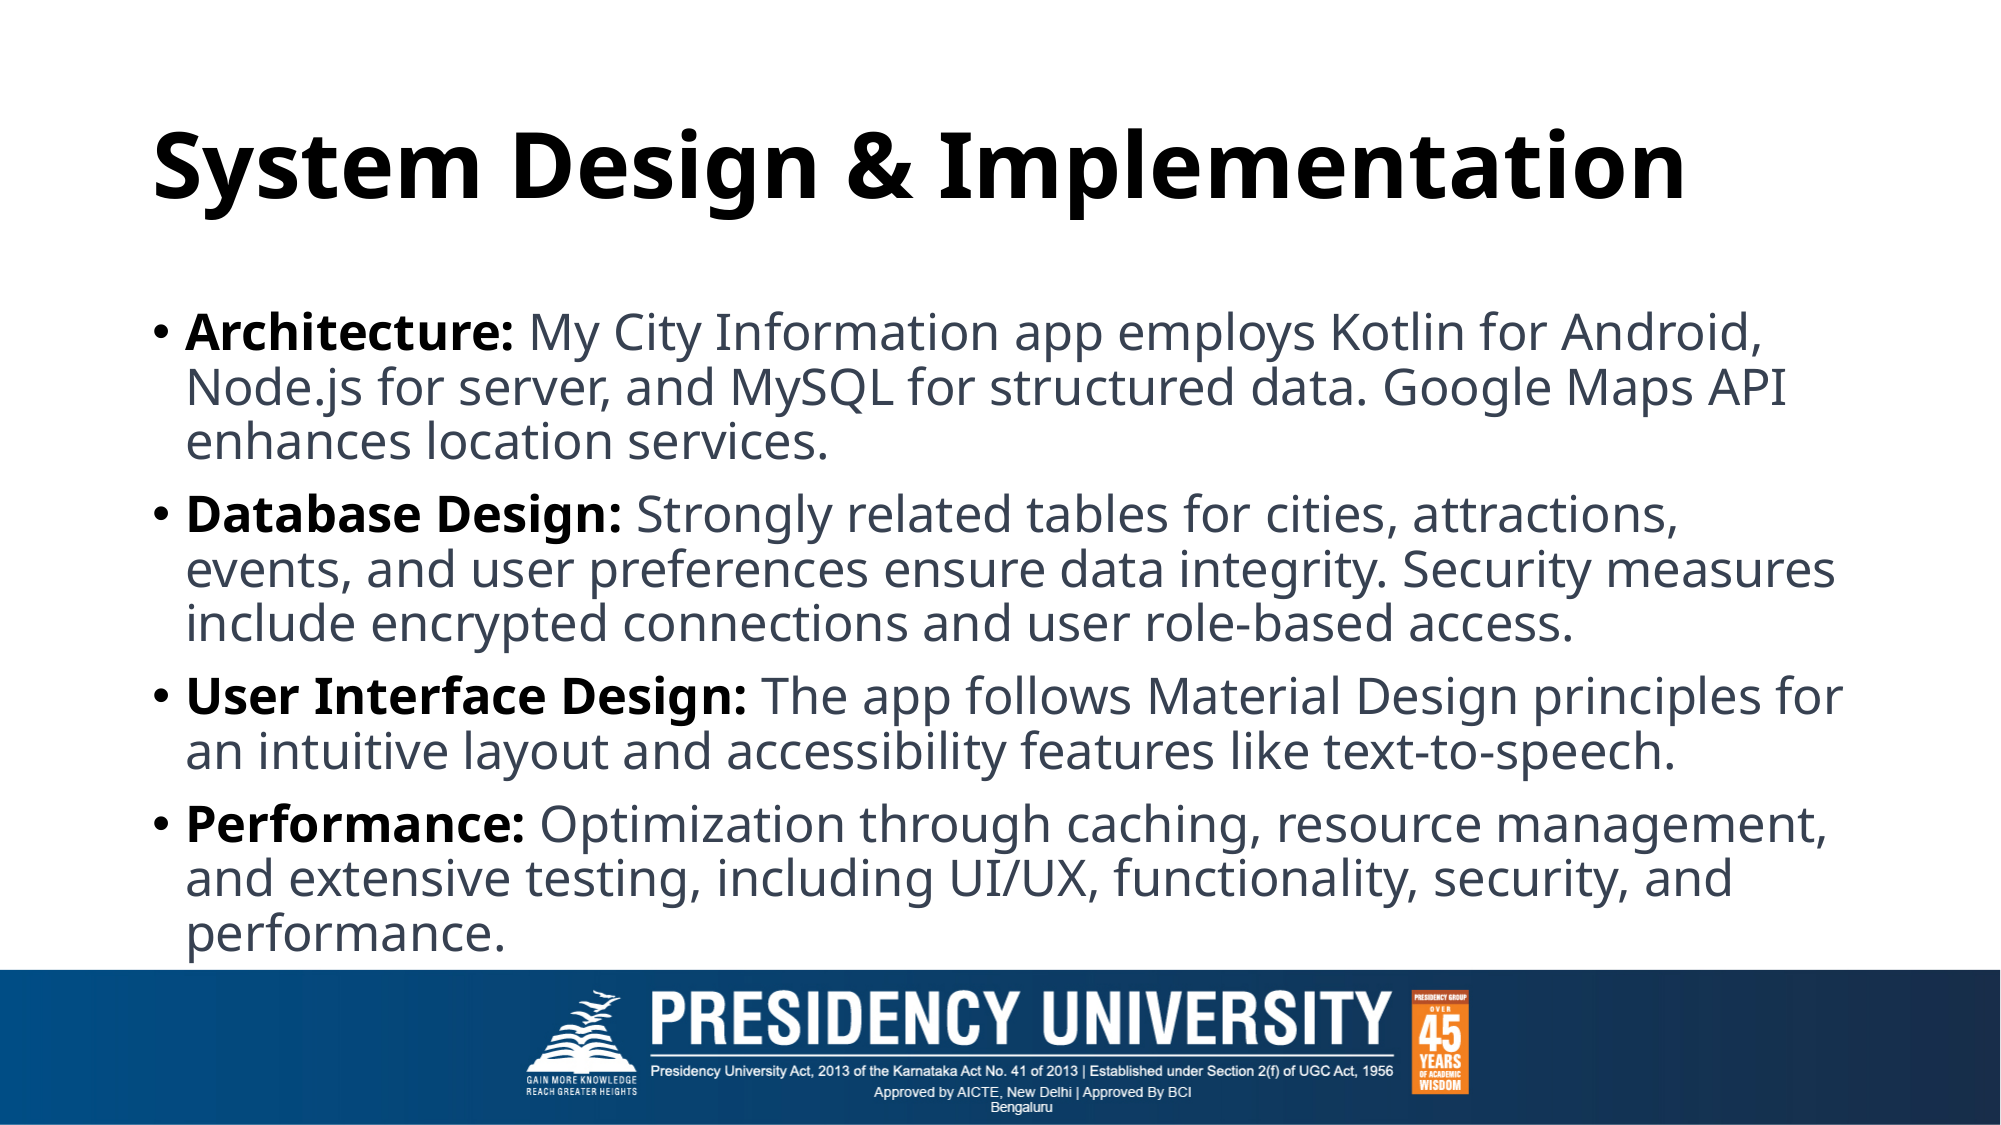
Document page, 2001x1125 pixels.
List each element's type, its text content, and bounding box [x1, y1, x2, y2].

picture [0, 0, 2001, 1125]
title System Design & Implementation [137, 59, 1863, 278]
list Architecture: My City Information app employs Kotlin for Android, Node.js for server, and MySQL for structured data. Google Maps API enhances location services. Database Design: Strongly related tables for cities, attractions, events, and user preferences ensure data integrity. Security measures include encrypted connections and user role-based access. User Interface Design: The app follows Material Design principles for an intuitive layout and accessibility features like text-to-speech. Performance: Optimization through caching, resource management, and extensive testing, including UI/UX, functionality, security, and performance. [137, 299, 1863, 1014]
